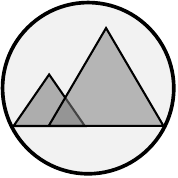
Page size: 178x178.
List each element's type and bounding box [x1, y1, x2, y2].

text_box [13, 28, 164, 126]
text_box [1, 45, 175, 175]
text_box [25, 1, 151, 28]
